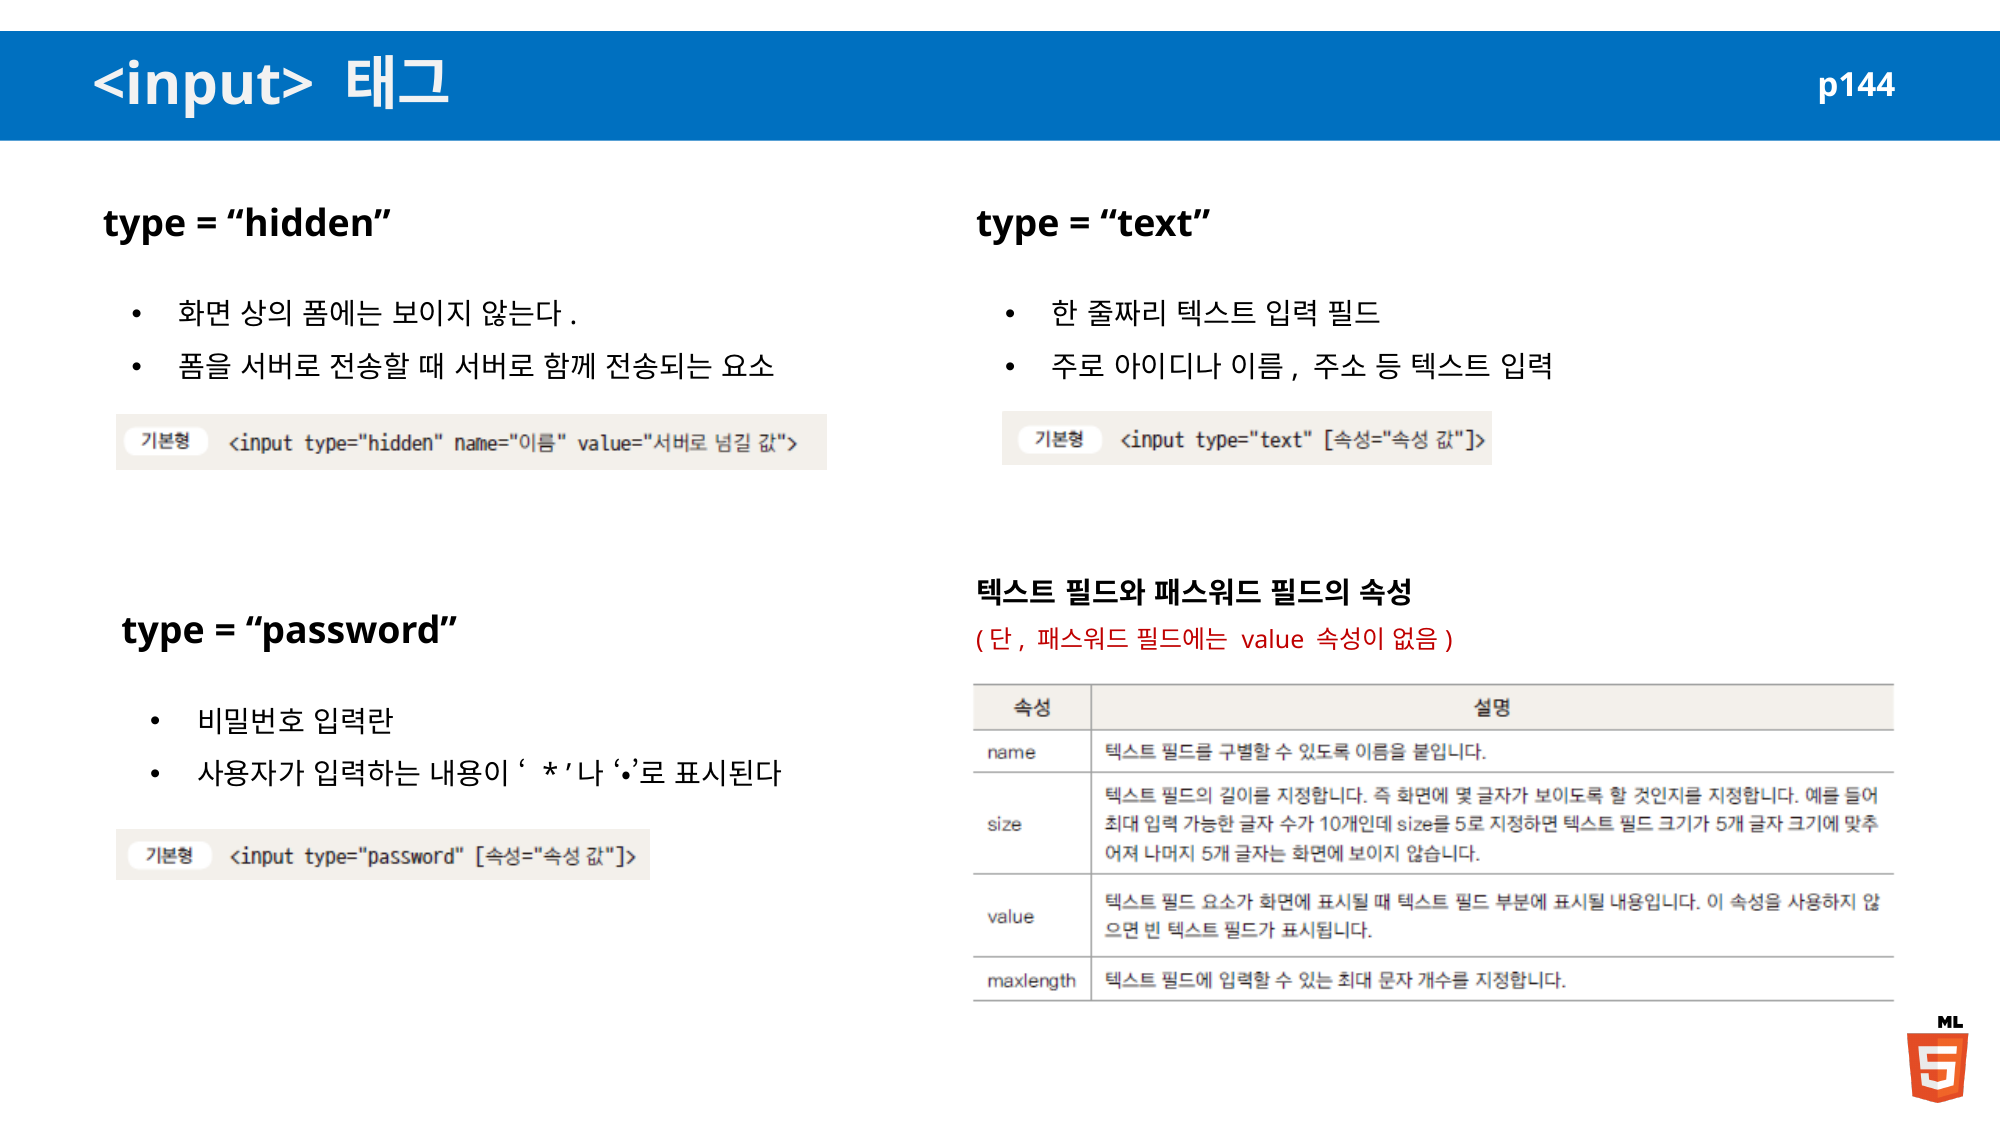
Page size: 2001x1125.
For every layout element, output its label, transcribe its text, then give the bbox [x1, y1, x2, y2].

picture [1002, 411, 1492, 465]
text_box (단, 패스워드 필드에는 value 속성이 없음) [961, 615, 1749, 659]
text_box 비밀번호 입력란 사용자가 입력하는 내용이 ‘ * ’나 ‘•’로 표시된다 [135, 678, 868, 798]
text_box type = “password” [106, 598, 619, 659]
title <input> 태그 [77, 31, 1569, 141]
text_box 텍스트 필드와 패스워드 필드의 속성 [961, 567, 1600, 615]
picture [961, 659, 1981, 1103]
text_box 한 줄짜리 텍스트 입력 필드 주로 아이디나 이름, 주소 등 텍스트 입력 [990, 271, 1723, 391]
text_box p144 [1802, 55, 1911, 111]
text_box type = “text” [961, 191, 1474, 251]
text_box type = “hidden” [88, 191, 600, 251]
text_box 화면 상의 폼에는 보이지 않는다. 폼을 서버로 전송할 때 서버로 함께 전송되는 요소 [116, 271, 850, 391]
picture [116, 829, 650, 880]
picture [116, 414, 827, 470]
